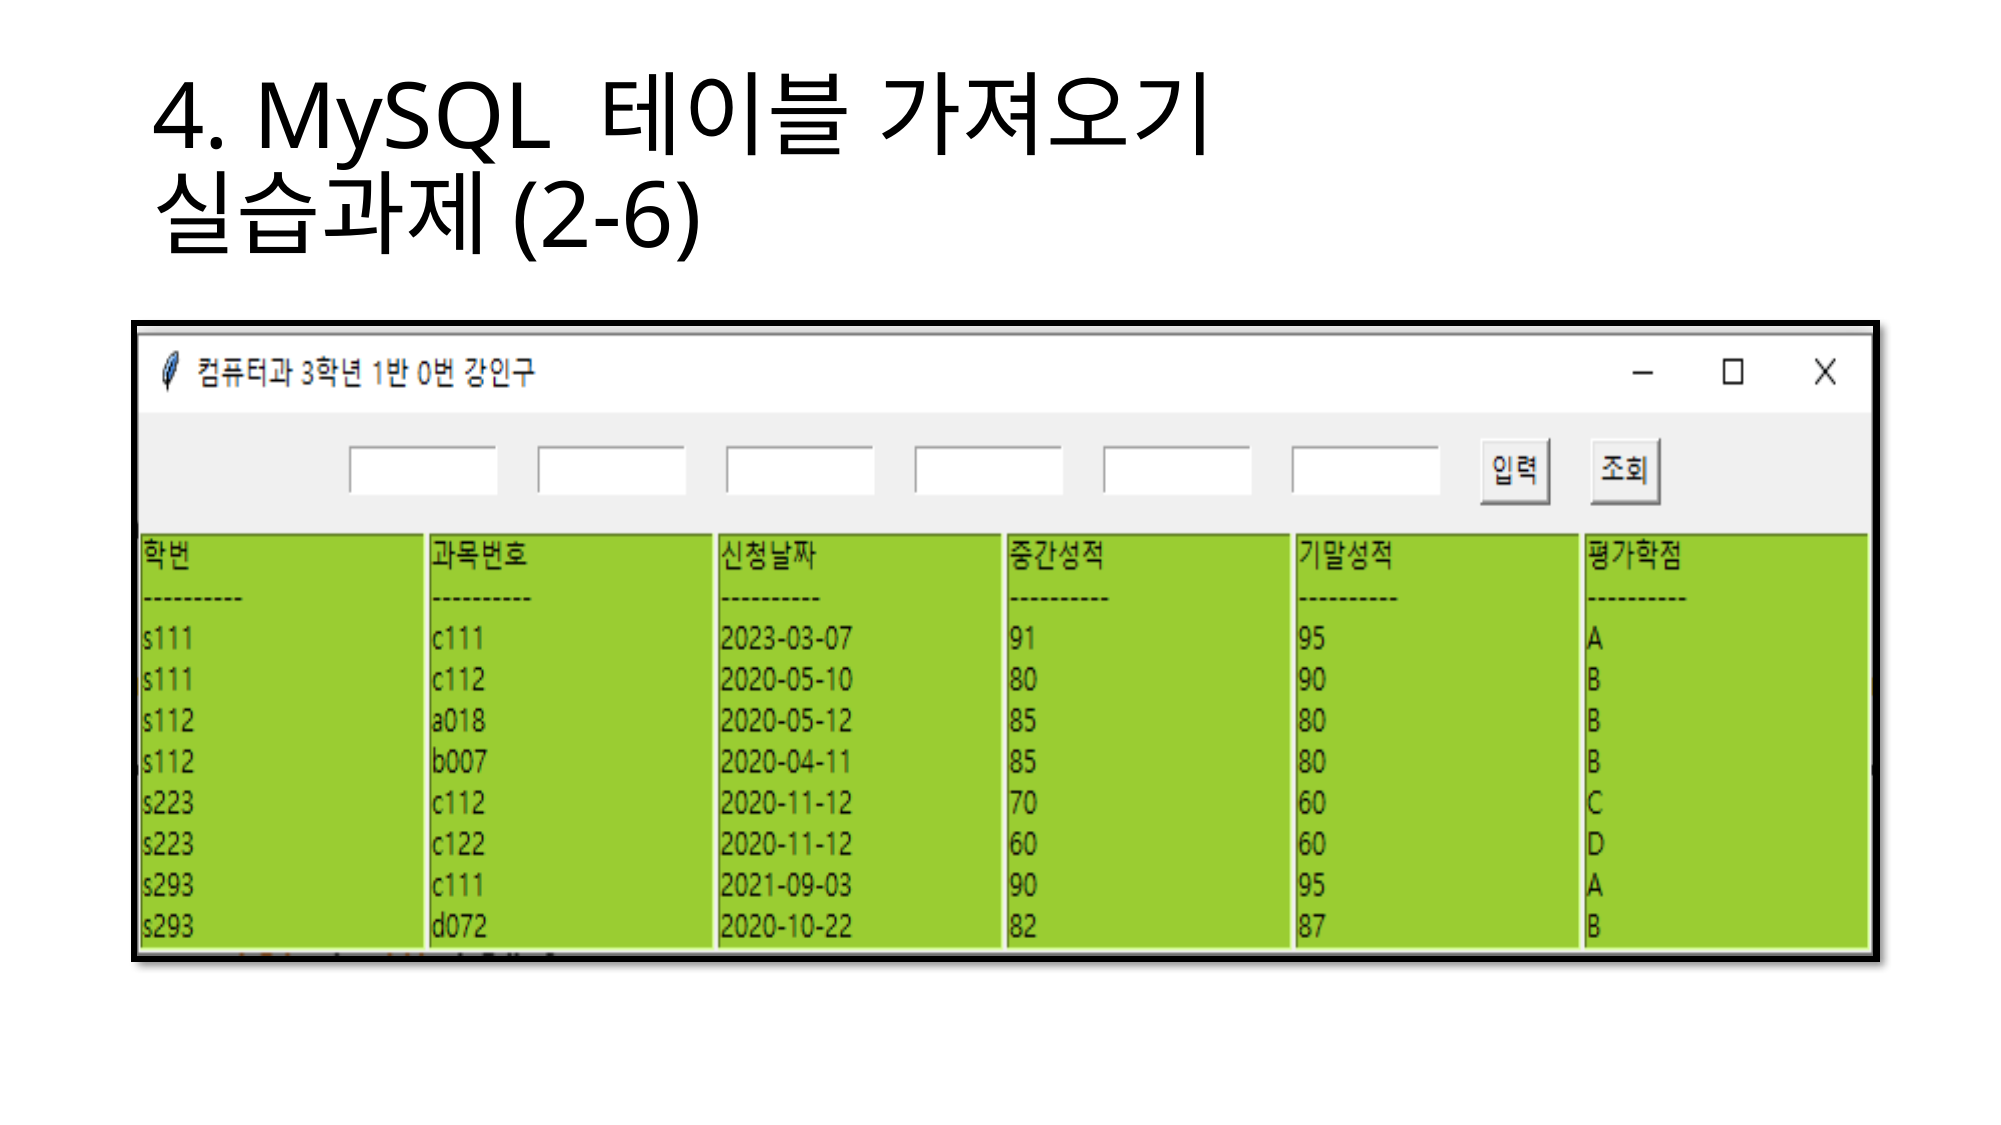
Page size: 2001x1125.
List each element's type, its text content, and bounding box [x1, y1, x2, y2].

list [137, 326, 1874, 956]
title 4. MySQL 테이블 가져오기 실습과제(2-6) [137, 59, 1863, 278]
